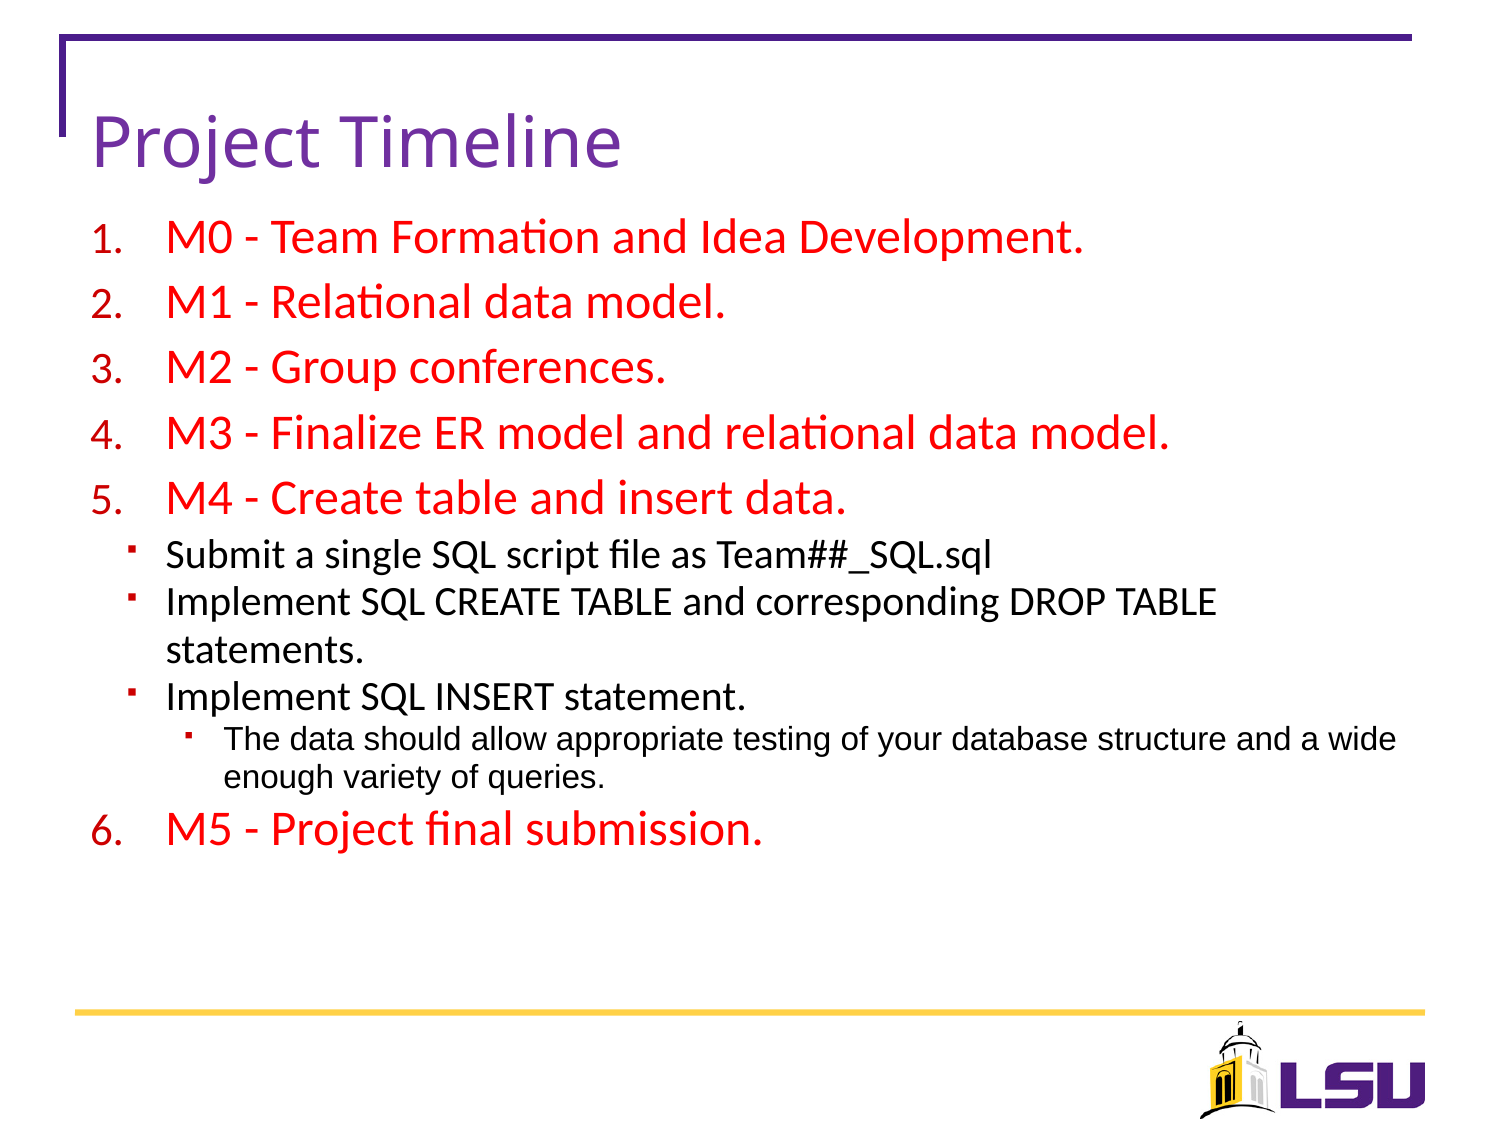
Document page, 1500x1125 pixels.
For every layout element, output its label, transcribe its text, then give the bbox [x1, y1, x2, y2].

title Project Timeline [74, 45, 1426, 199]
picture [1200, 1051, 1425, 1119]
list M0 - Team Formation and Idea Development. M1 - Relational data model. M2 - Group conferences. M3 - Finalize ER model and relational data model. M4 - Create table and insert data. Submit a single SQL script file as Team##_SQL.sql Implement SQL CREATE TABLE and corresponding DROP TABLE statements. Implement SQL INSERT statement. The data should allow appropriate testing of your database structure and a wide enough variety of queries. M5 - Project final submission. [74, 199, 1426, 1051]
